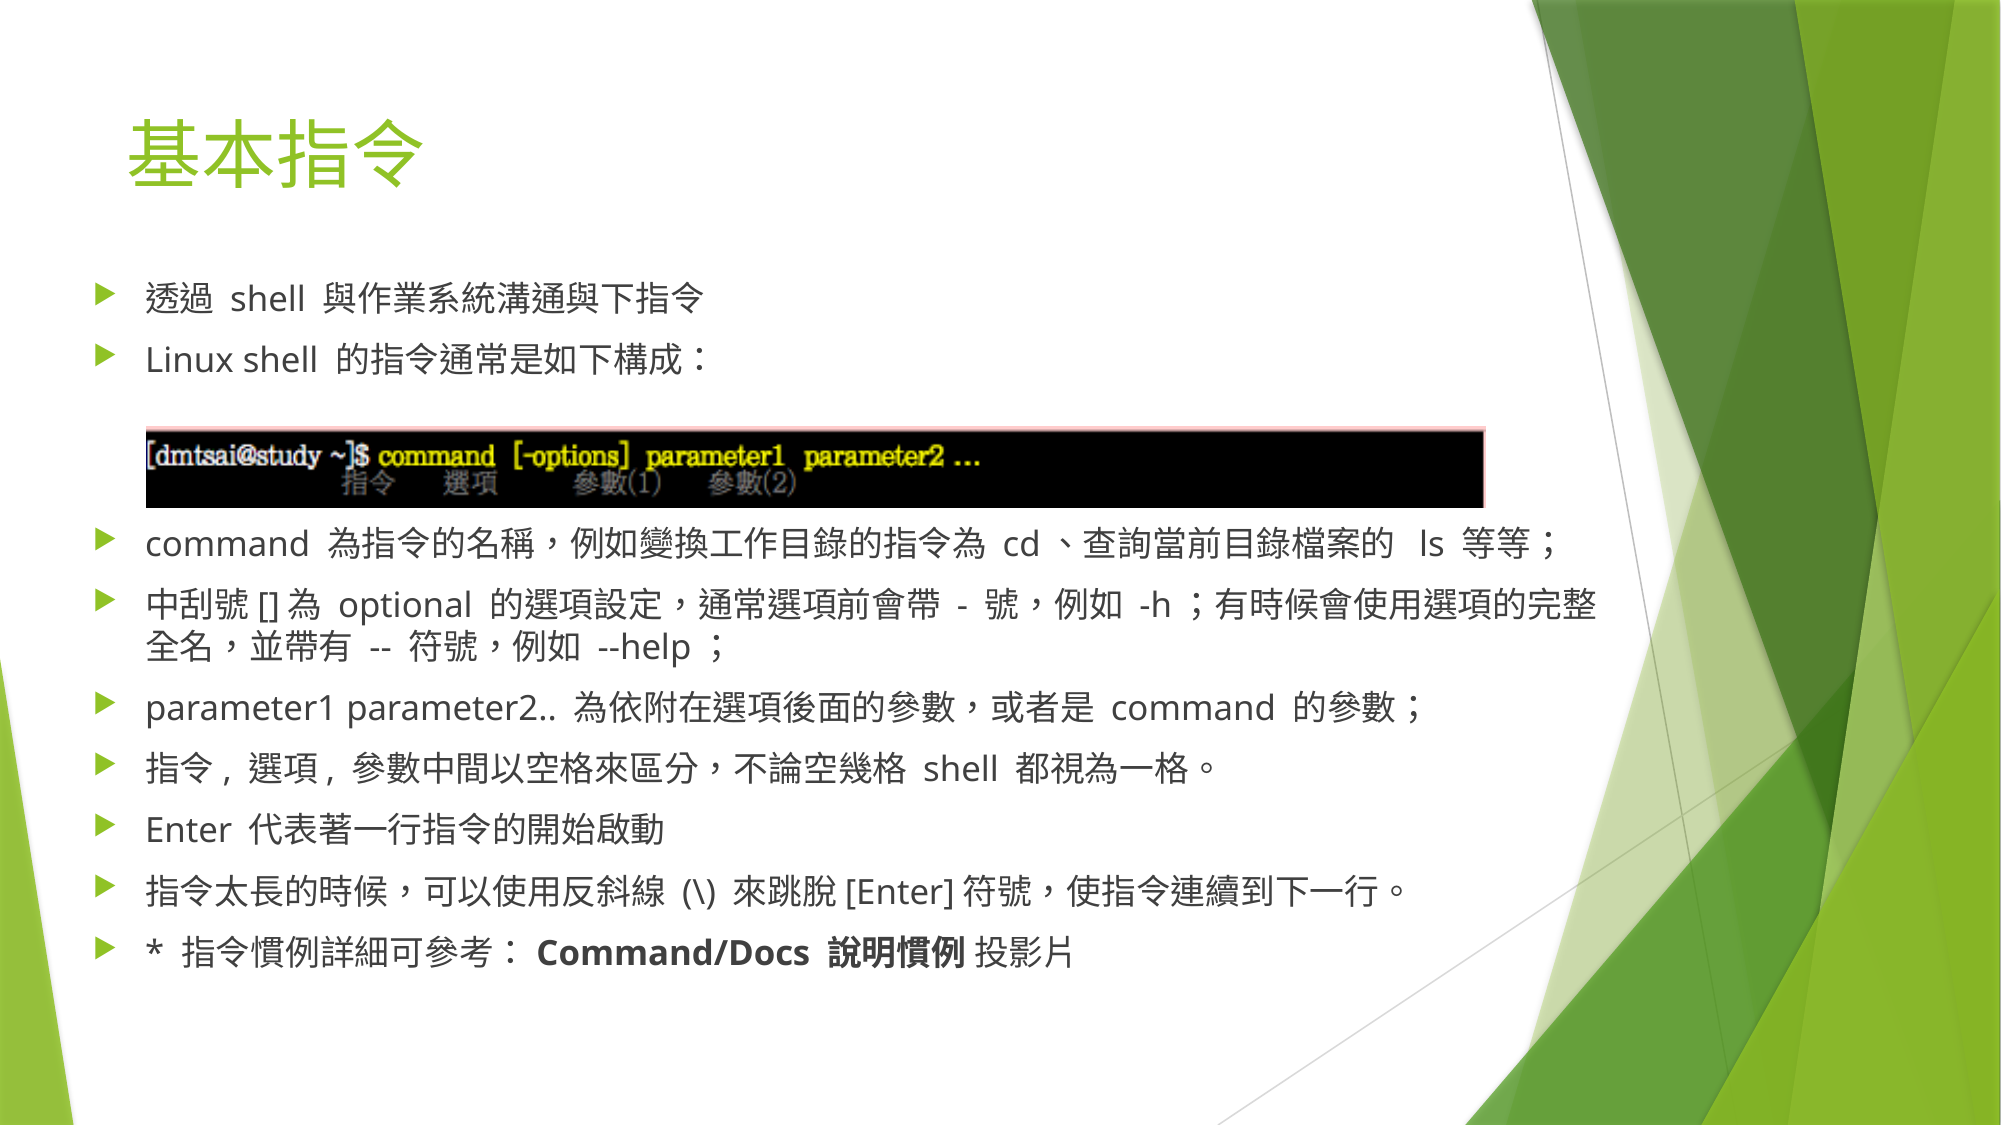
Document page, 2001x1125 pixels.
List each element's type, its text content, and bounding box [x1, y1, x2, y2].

picture [145, 425, 1487, 508]
list 透過 shell 與作業系統溝通與下指令 Linux shell 的指令通常是如下構成： command 為指令的名稱，例如變換工作目錄的指令為 cd、查詢當前目錄檔案的 ls 等等； 中刮號[]為 optional 的選項設定，通常選項前會帶 - 號，例如 -h；有時候會使用選項的完整全名，並帶有 -- 符號，例如 --help； parameter1 parameter2.. 為依附在選項後面的參數，或者是 command 的參數； 指令, 選項, 參數中間以空格來區分，不論空幾格 shell 都視為一格。 Enter 代表著一行指令的開始啟動 指令太長的時候，可以使用反斜線 (\) 來跳脫[Enter]符號，使指令連續到下一行。 * 指令慣例詳細可參考：Command/Docs 說明慣例 投影片 [77, 269, 1626, 1106]
title 基本指令 [111, 99, 1522, 269]
